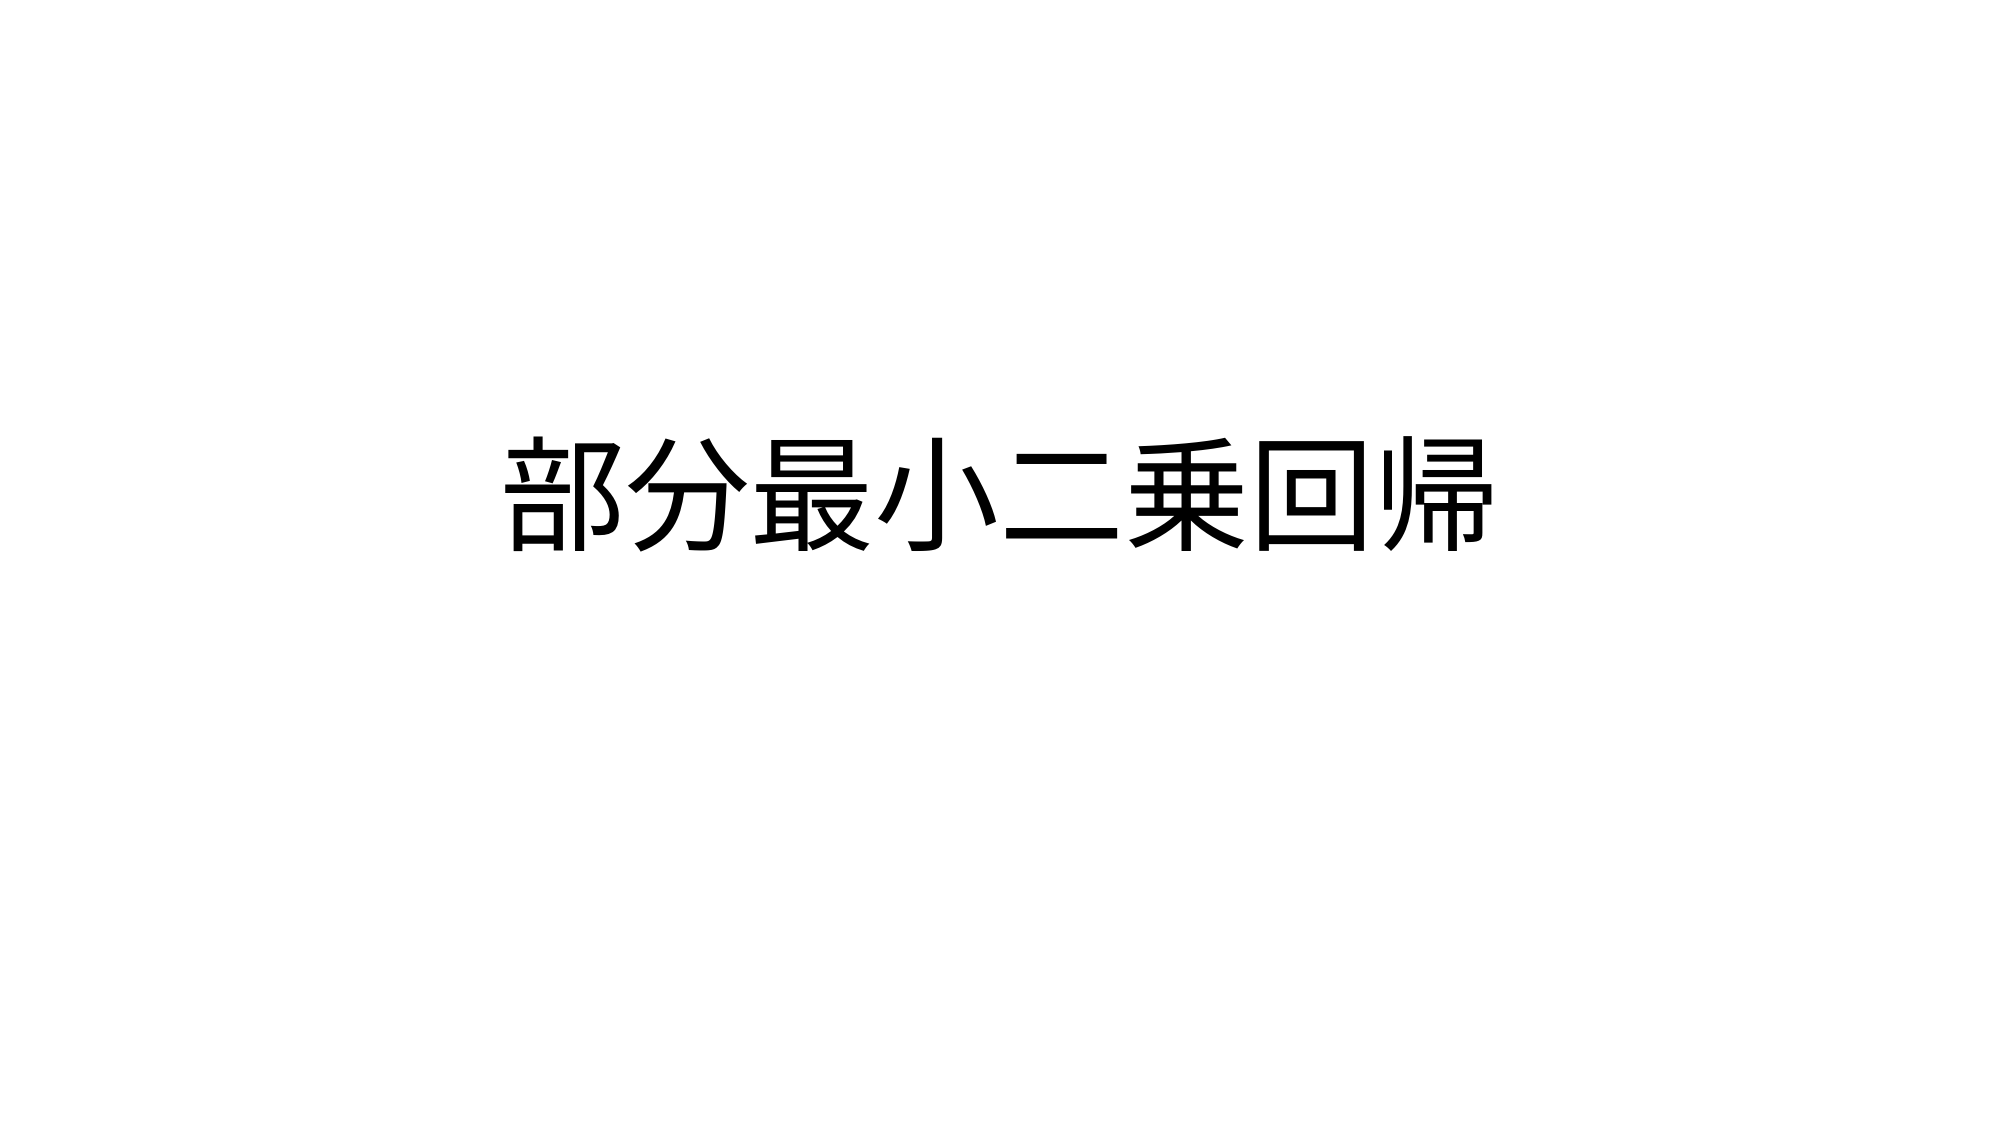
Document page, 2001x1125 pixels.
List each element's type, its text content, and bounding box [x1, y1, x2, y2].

title 部分最小二乗回帰 [249, 184, 1750, 576]
